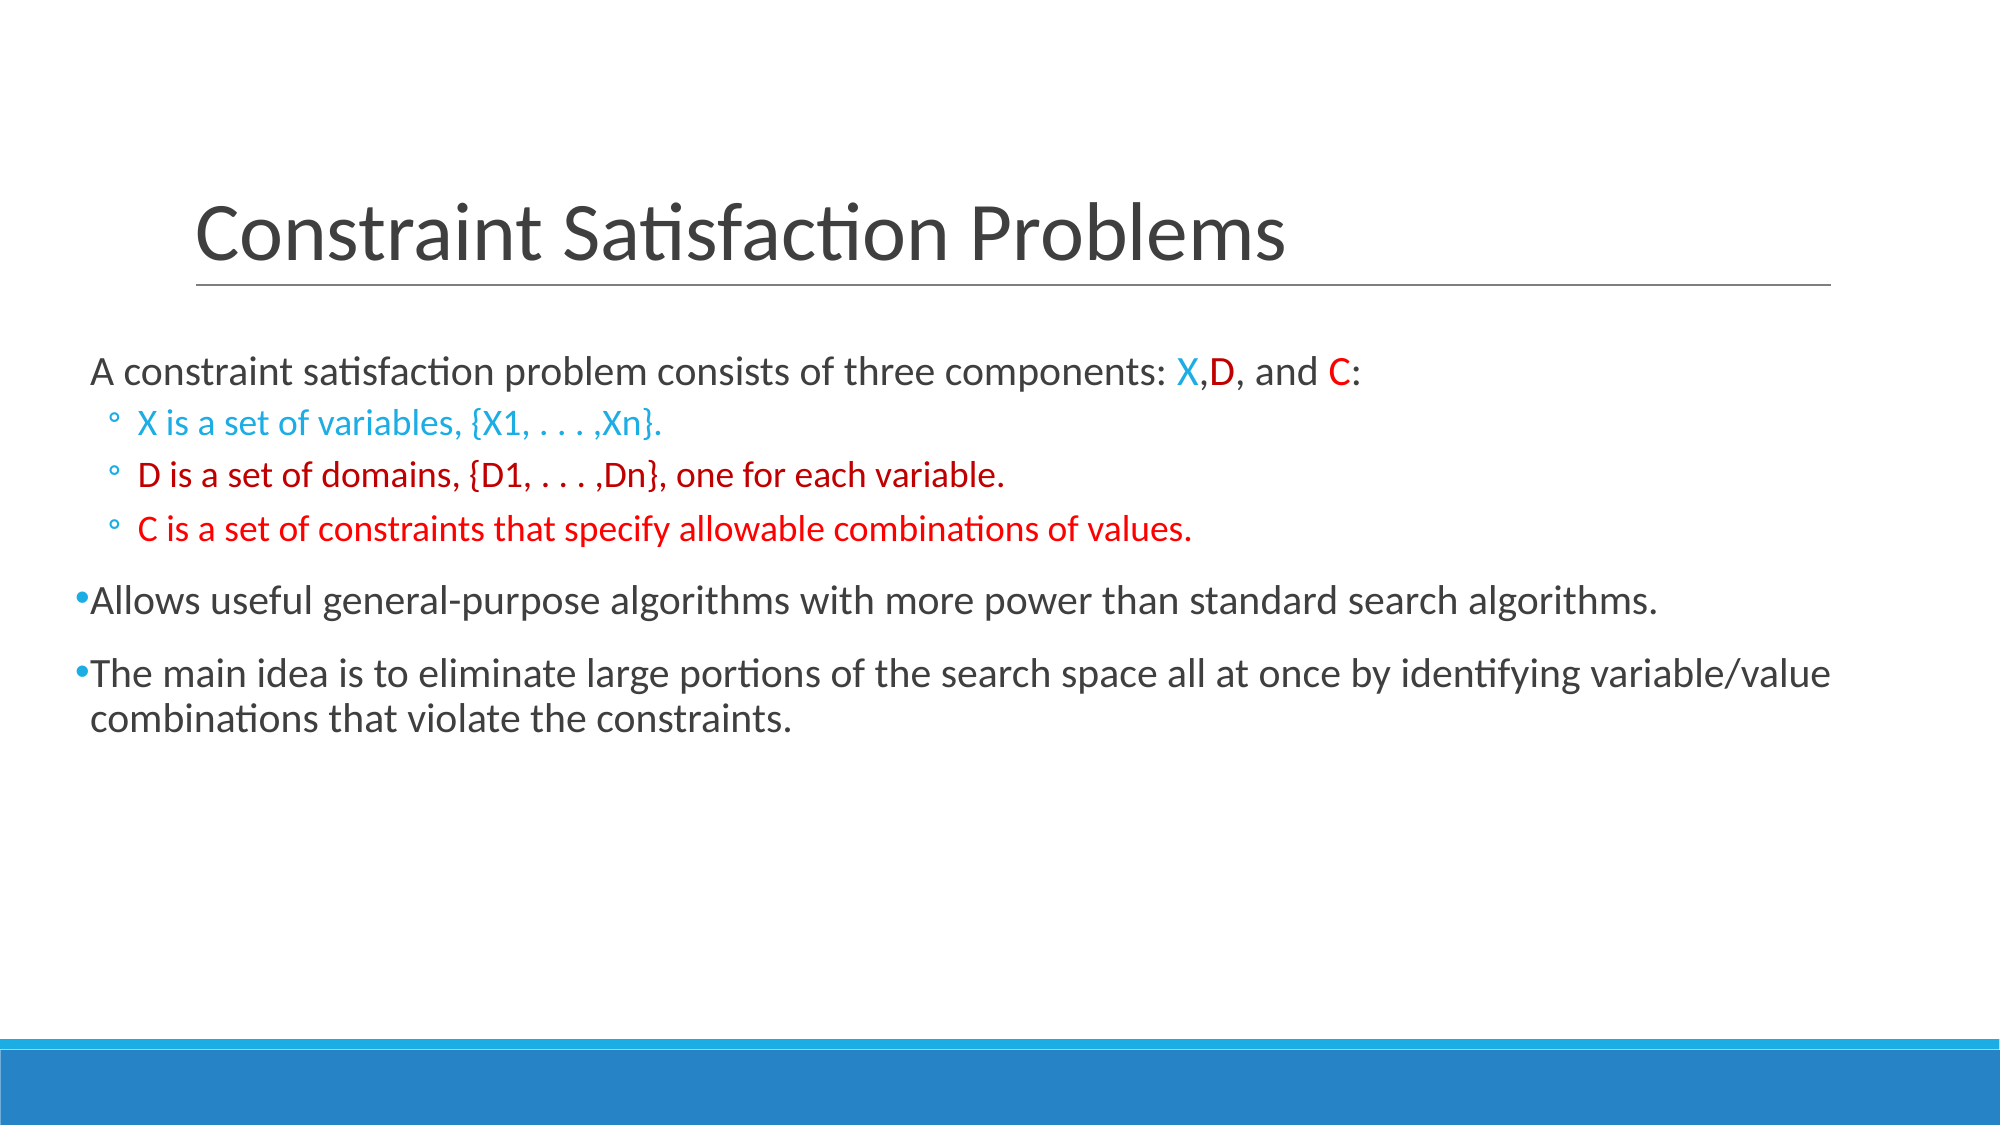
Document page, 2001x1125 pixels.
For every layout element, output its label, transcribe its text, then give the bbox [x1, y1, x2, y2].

title Constraint Satisfaction Problems [180, 47, 1830, 262]
list A constraint satisfaction problem consists of three components: X,D, and C: X is a set of variables, {X1, . . . ,Xn}. D is a set of domains, {D1, . . . ,Dn}, one for each variable. C is a set of constraints that specify allowable combinations of values. Allows useful general-purpose algorithms with more power than standard search algorithms. The main idea is to eliminate large portions of the search space all at once by identifying variable/value combinations that violate the constraints. [75, 262, 1950, 930]
